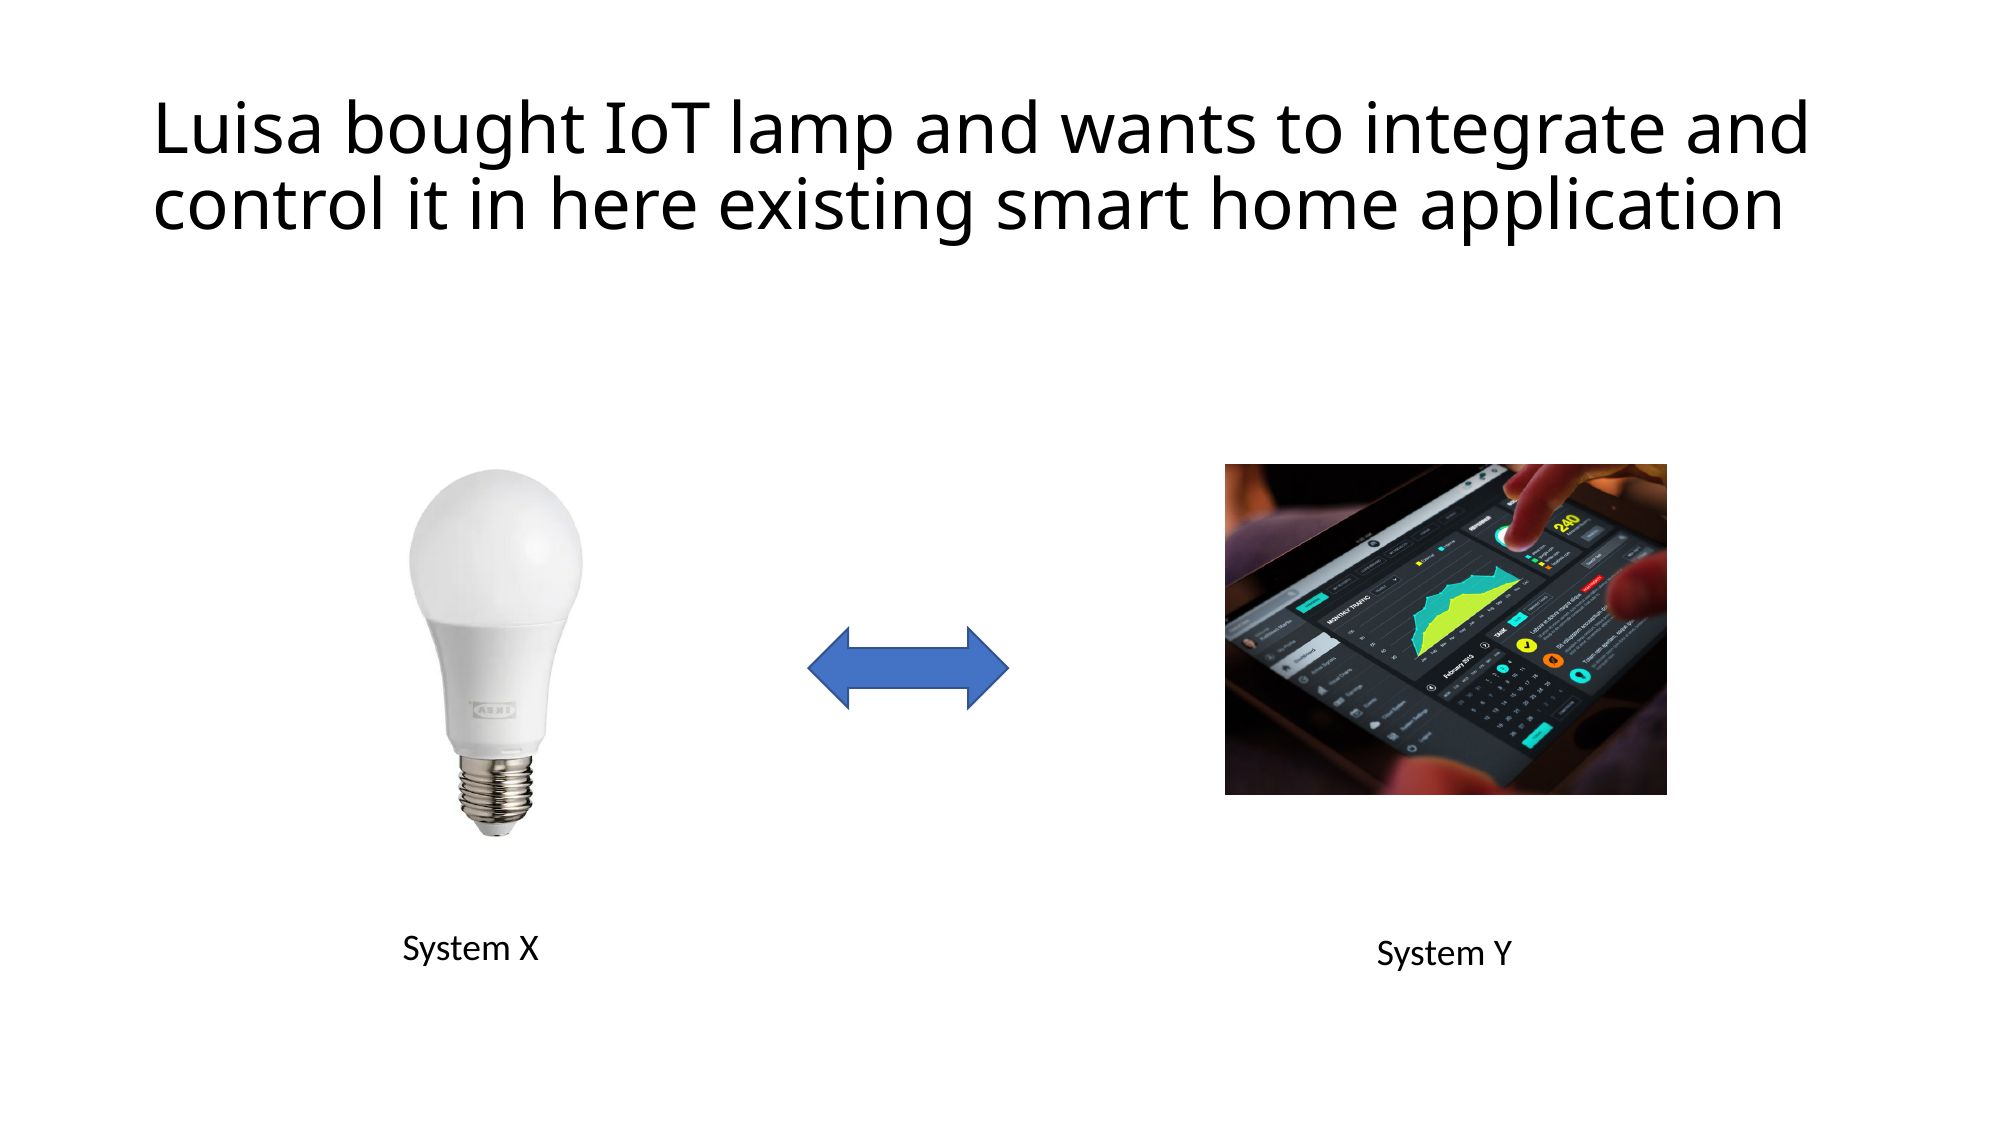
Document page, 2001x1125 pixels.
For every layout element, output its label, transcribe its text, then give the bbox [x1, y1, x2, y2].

picture [387, 464, 610, 854]
title Luisa bought IoT lamp and wants to integrate and control it in here existing smart home application [137, 59, 1886, 278]
text_box System Y [1362, 920, 1528, 981]
text_box [807, 625, 1010, 711]
text_box System X [387, 915, 555, 975]
picture [1225, 464, 1667, 795]
